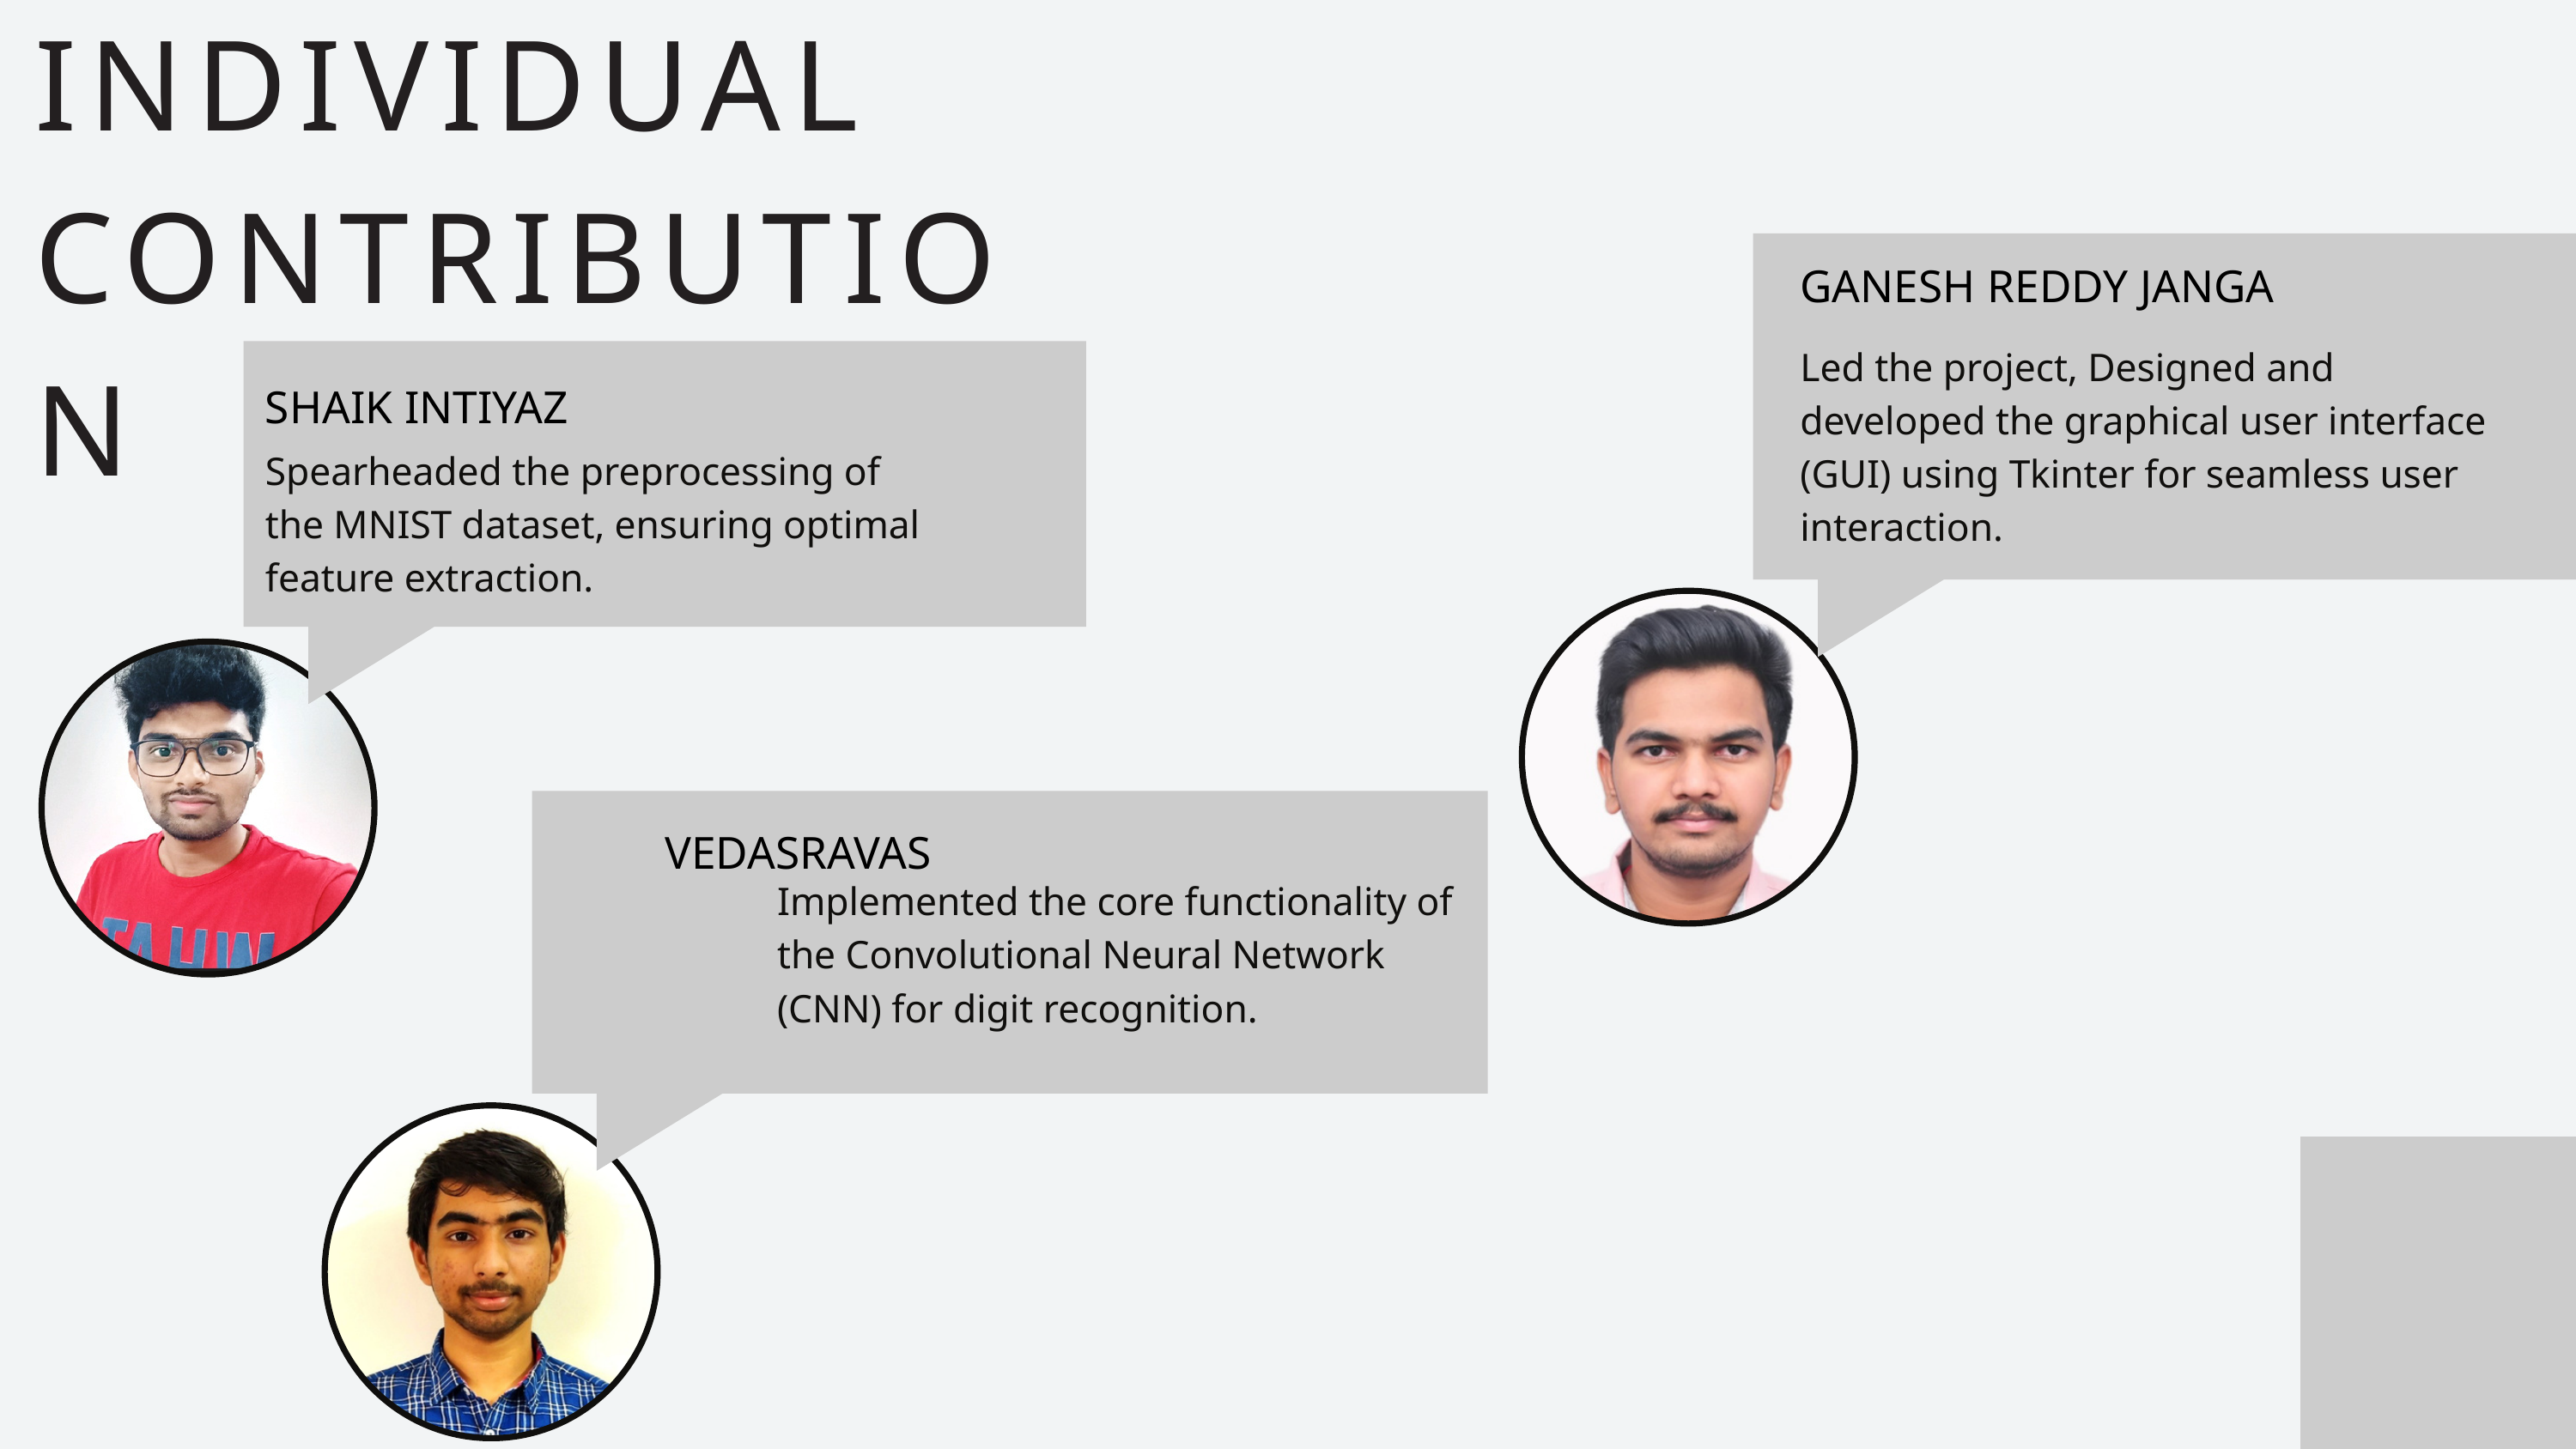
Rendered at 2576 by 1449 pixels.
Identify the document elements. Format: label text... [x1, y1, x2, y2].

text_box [317, 1098, 665, 1445]
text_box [1753, 233, 2576, 658]
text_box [243, 341, 1087, 705]
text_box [34, 634, 382, 981]
text_box INDIVIDUAL CONTRIBUTION [34, 0, 1030, 501]
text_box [1515, 584, 1862, 931]
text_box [532, 790, 1488, 1172]
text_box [2300, 1136, 2576, 1449]
